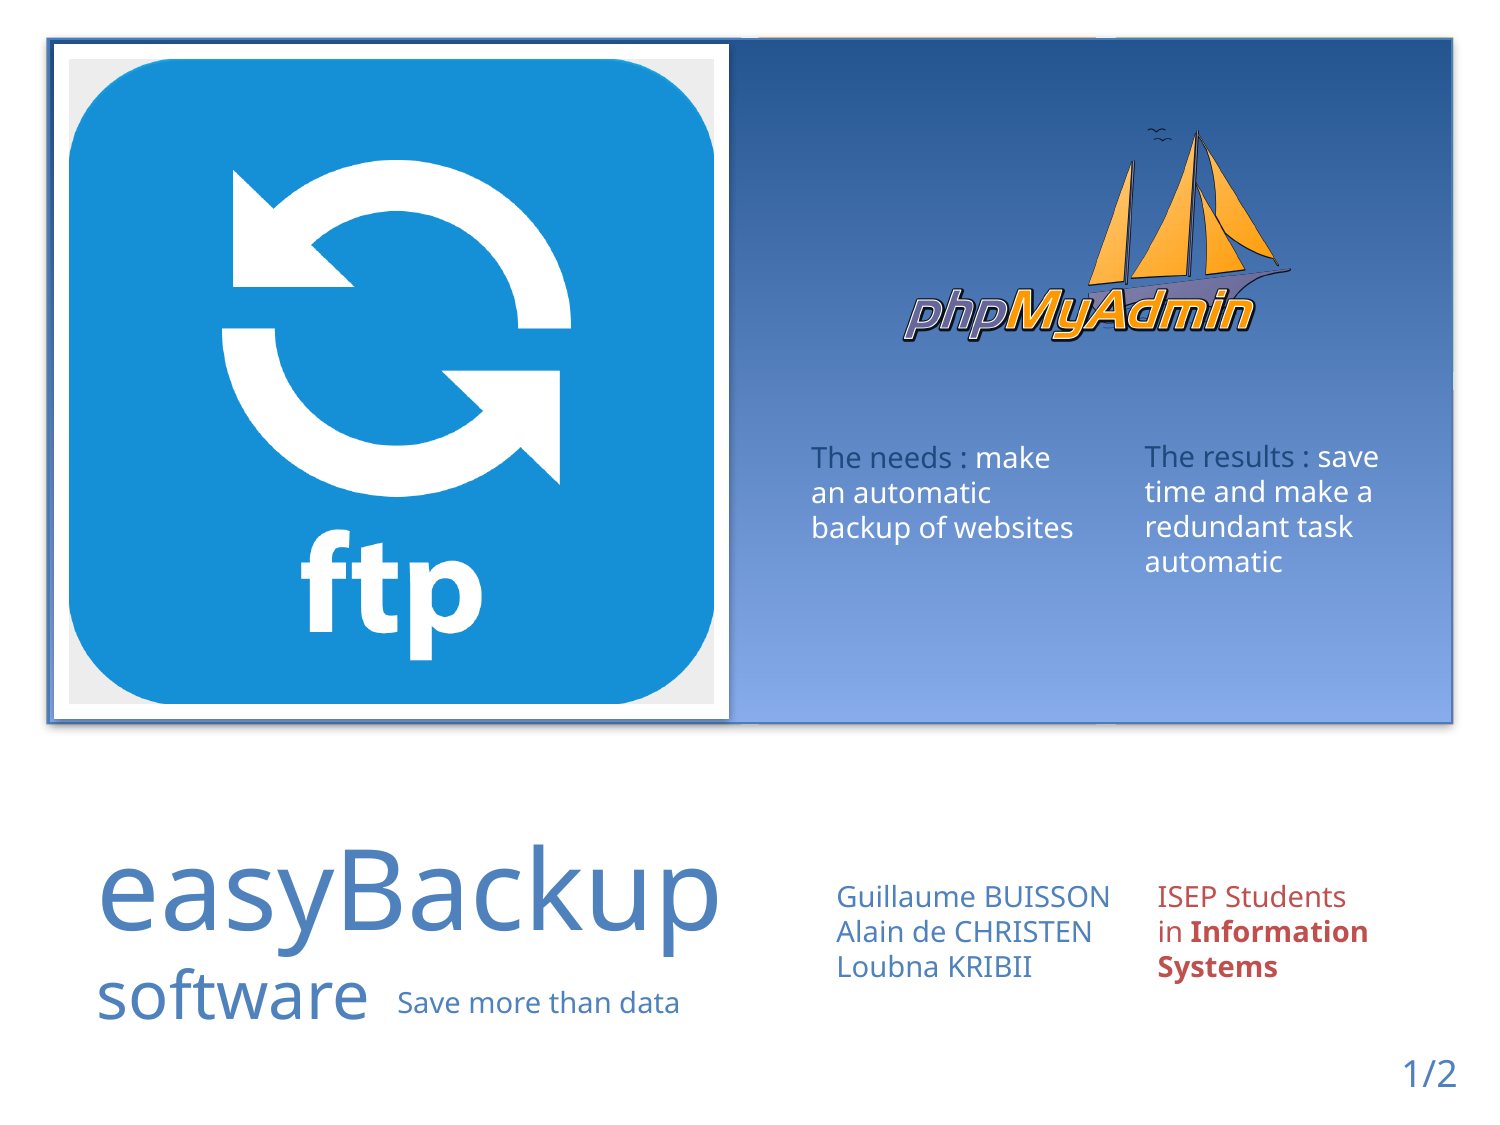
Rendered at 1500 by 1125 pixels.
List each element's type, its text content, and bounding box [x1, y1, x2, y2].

text_box [48, 38, 1453, 724]
text_box easyBackup software [82, 810, 878, 1040]
text_box ISEP Students in Information Systems [1142, 870, 1394, 991]
picture [902, 104, 1291, 380]
text_box Save more than data [382, 976, 947, 1027]
picture [68, 58, 715, 705]
text_box Guillaume BUISSON Alain de CHRISTEN Loubna KRIBII [878, 870, 1143, 1026]
text_box The results : save time and make a redundant task automatic [1129, 431, 1417, 586]
text_box 1/2 [1386, 1042, 1474, 1103]
text_box The needs : make an automatic backup of websites [796, 431, 1097, 552]
